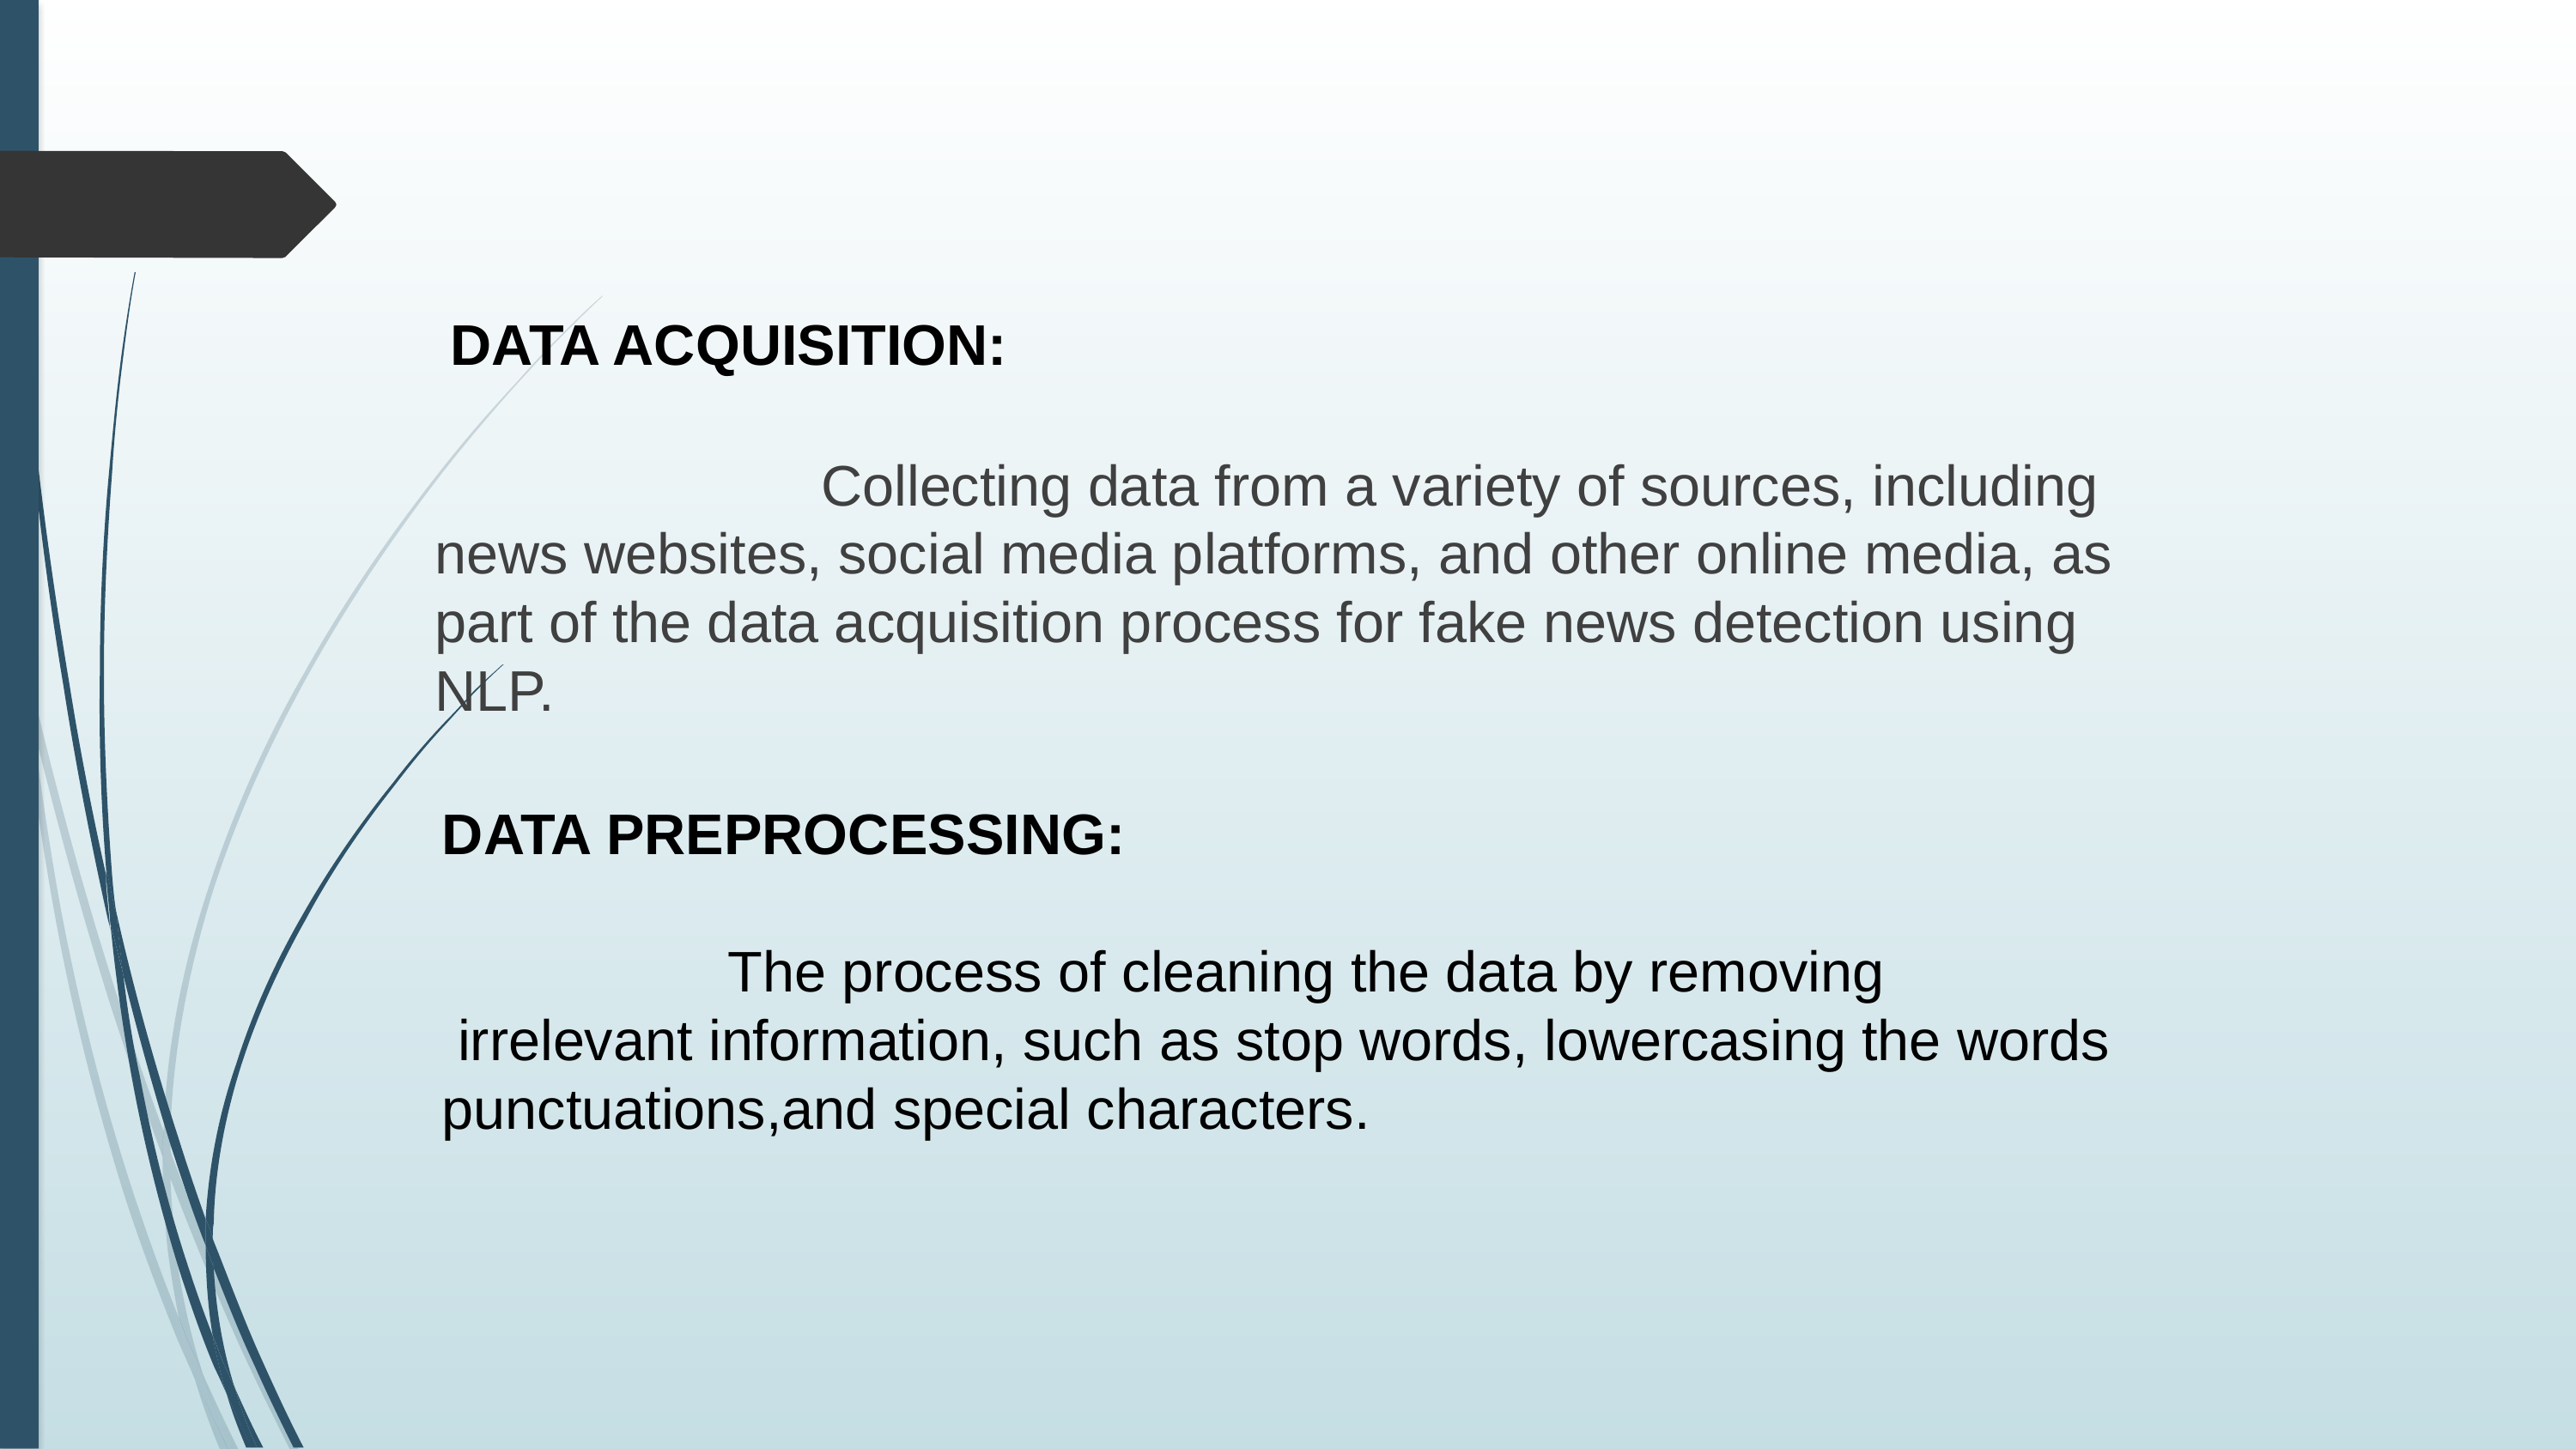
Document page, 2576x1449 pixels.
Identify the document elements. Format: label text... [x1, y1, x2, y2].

text_box DATA ACQUISITION: Collecting data from a variety of sources, including news websites, social media platforms, and other online media, as part of the data acquisition process for fake news detection using NLP. [434, 306, 2189, 724]
text_box DATA PREPROCESSING: The process of cleaning the data by removing irrelevant information, such as stop words, lowercasing the words punctuations,and special characters. [364, 791, 2143, 1148]
